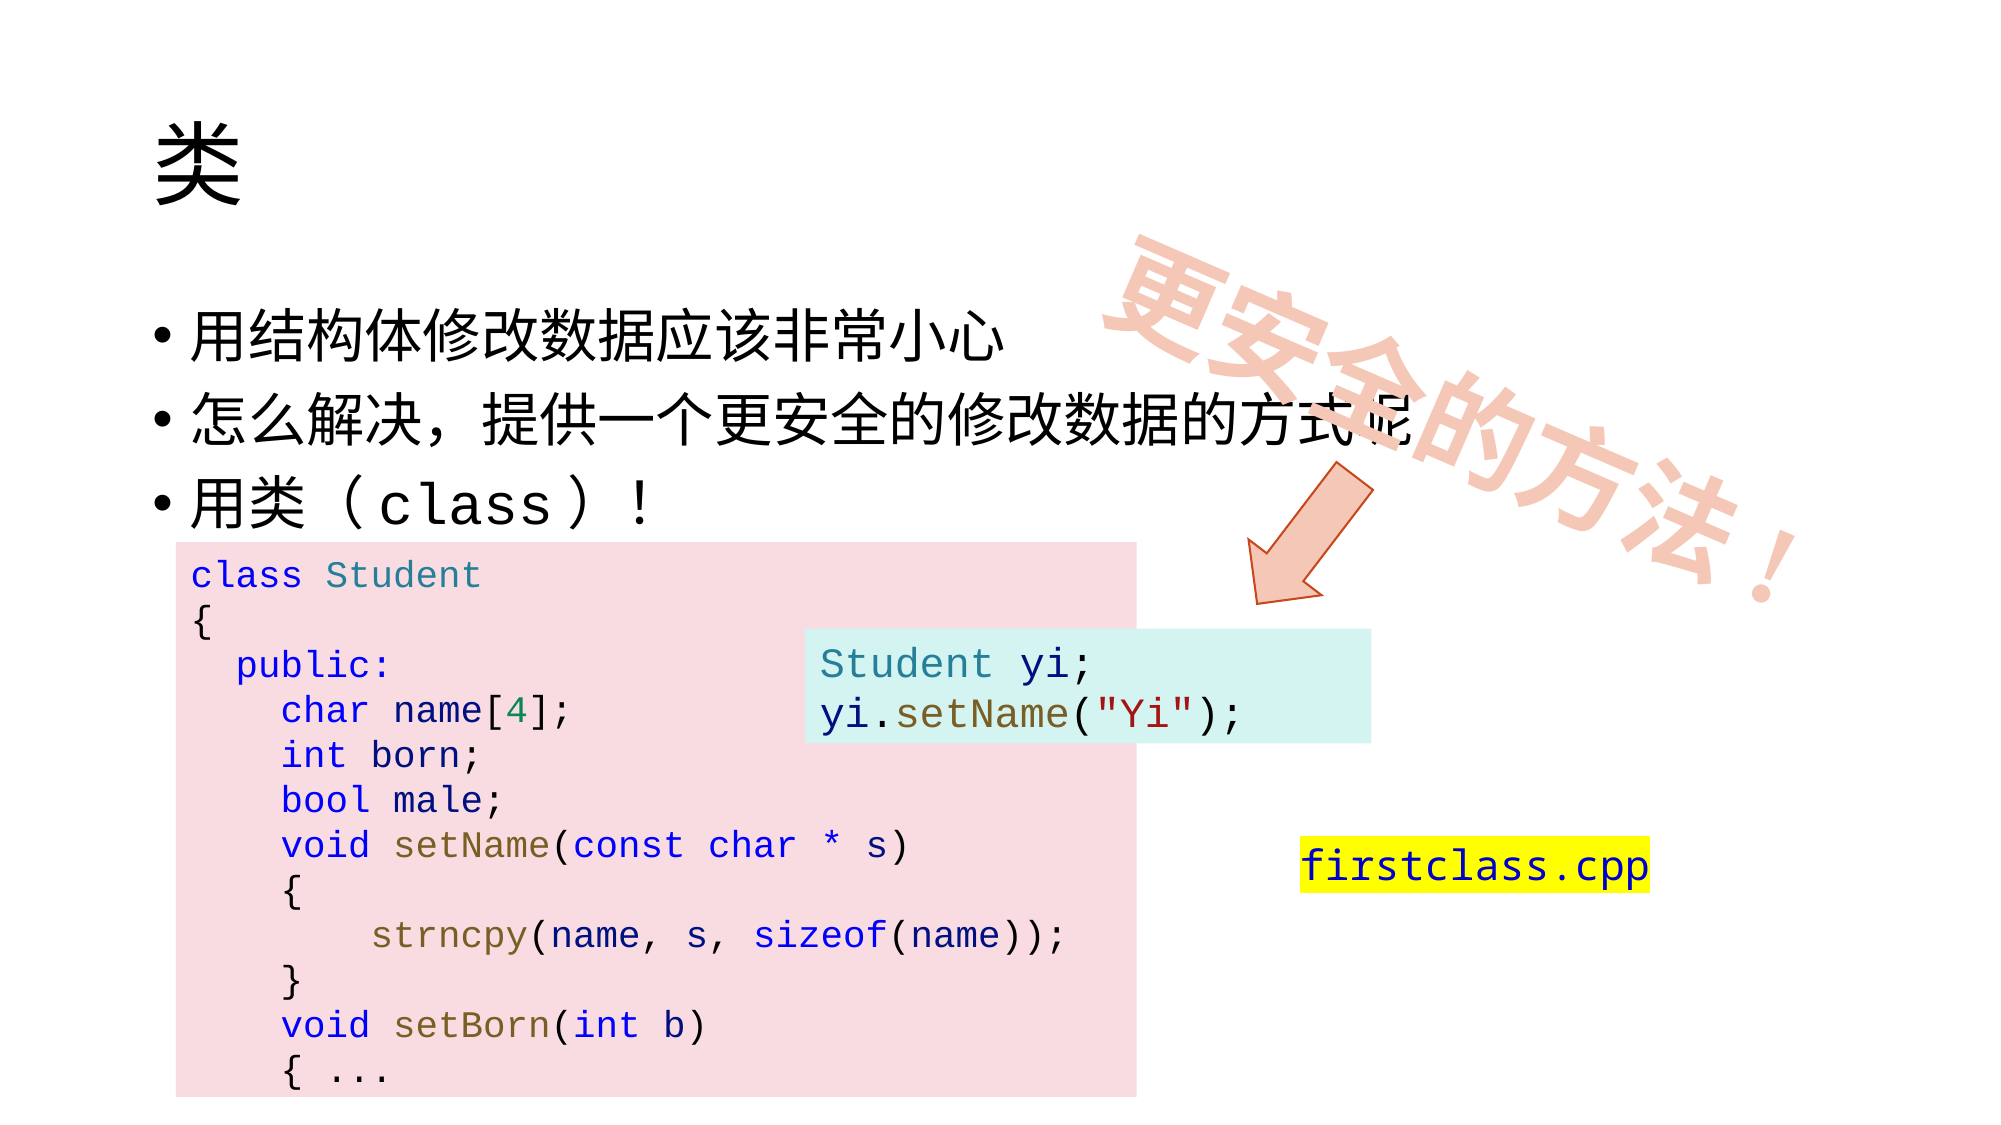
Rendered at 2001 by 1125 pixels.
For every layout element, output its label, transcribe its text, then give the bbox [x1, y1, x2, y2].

title 类 [137, 59, 1863, 278]
list 用结构体修改数据应该非常小心 怎么解决，提供一个更安全的修改数据的方式呢 用类（class）！ [137, 299, 1863, 1014]
slide_number 10 [938, 1097, 1062, 1103]
text_box class Student { public: char name[4]; int born; bool male; void setName(const char * s) { strncpy(name, s, sizeof(name)); } void setBorn(int b) { ... [175, 542, 1137, 1097]
text_box Student yi; yi.setName("Yi"); [805, 628, 1372, 744]
text_box 更安全的方法! [1071, 198, 1838, 642]
text_box firstclass.cpp [1284, 831, 1665, 896]
text_box [1247, 460, 1375, 606]
